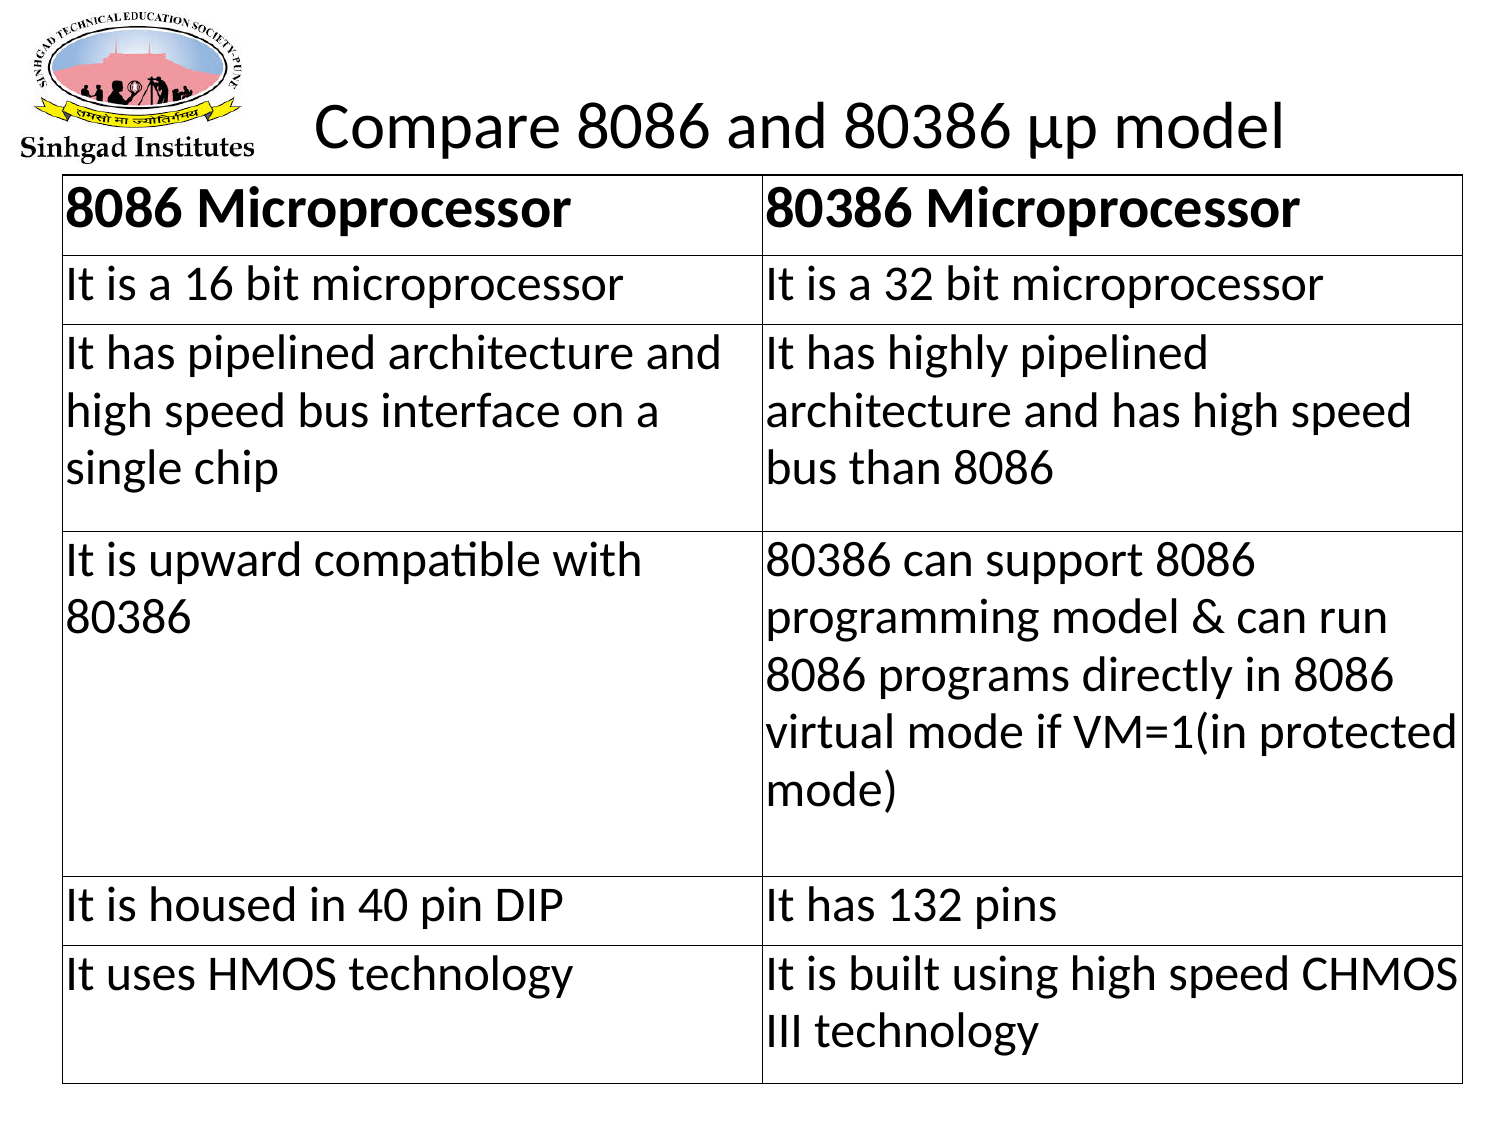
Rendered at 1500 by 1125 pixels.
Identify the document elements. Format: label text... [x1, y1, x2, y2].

table_cell It has highly pipelined architecture and has high speed bus than 8086 [763, 325, 1462, 531]
table_cell It has pipelined architecture and high speed bus interface on a single chip [63, 325, 762, 531]
table_cell 80386 can support 8086 programming model & can run 8086 programs directly in 8086 virtual mode if VM=1(in protected mode) [763, 532, 1462, 876]
table_header 80386 Microprocessor [763, 176, 1462, 255]
table_cell It is housed in 40 pin DIP [63, 877, 762, 945]
picture [21, 12, 254, 164]
table_cell It has 132 pins [763, 877, 1462, 945]
text_box Compare 8086 and 80386 µp model [299, 74, 1500, 170]
table_cell It is a 16 bit microprocessor [63, 256, 762, 324]
table_header 8086 Microprocessor [63, 176, 762, 255]
table_cell It is upward compatible with 80386 [63, 532, 762, 876]
table_cell It is built using high speed CHMOS III technology [763, 946, 1462, 1083]
table_cell It uses HMOS technology [63, 946, 762, 1083]
table_cell It is a 32 bit microprocessor [763, 256, 1462, 324]
